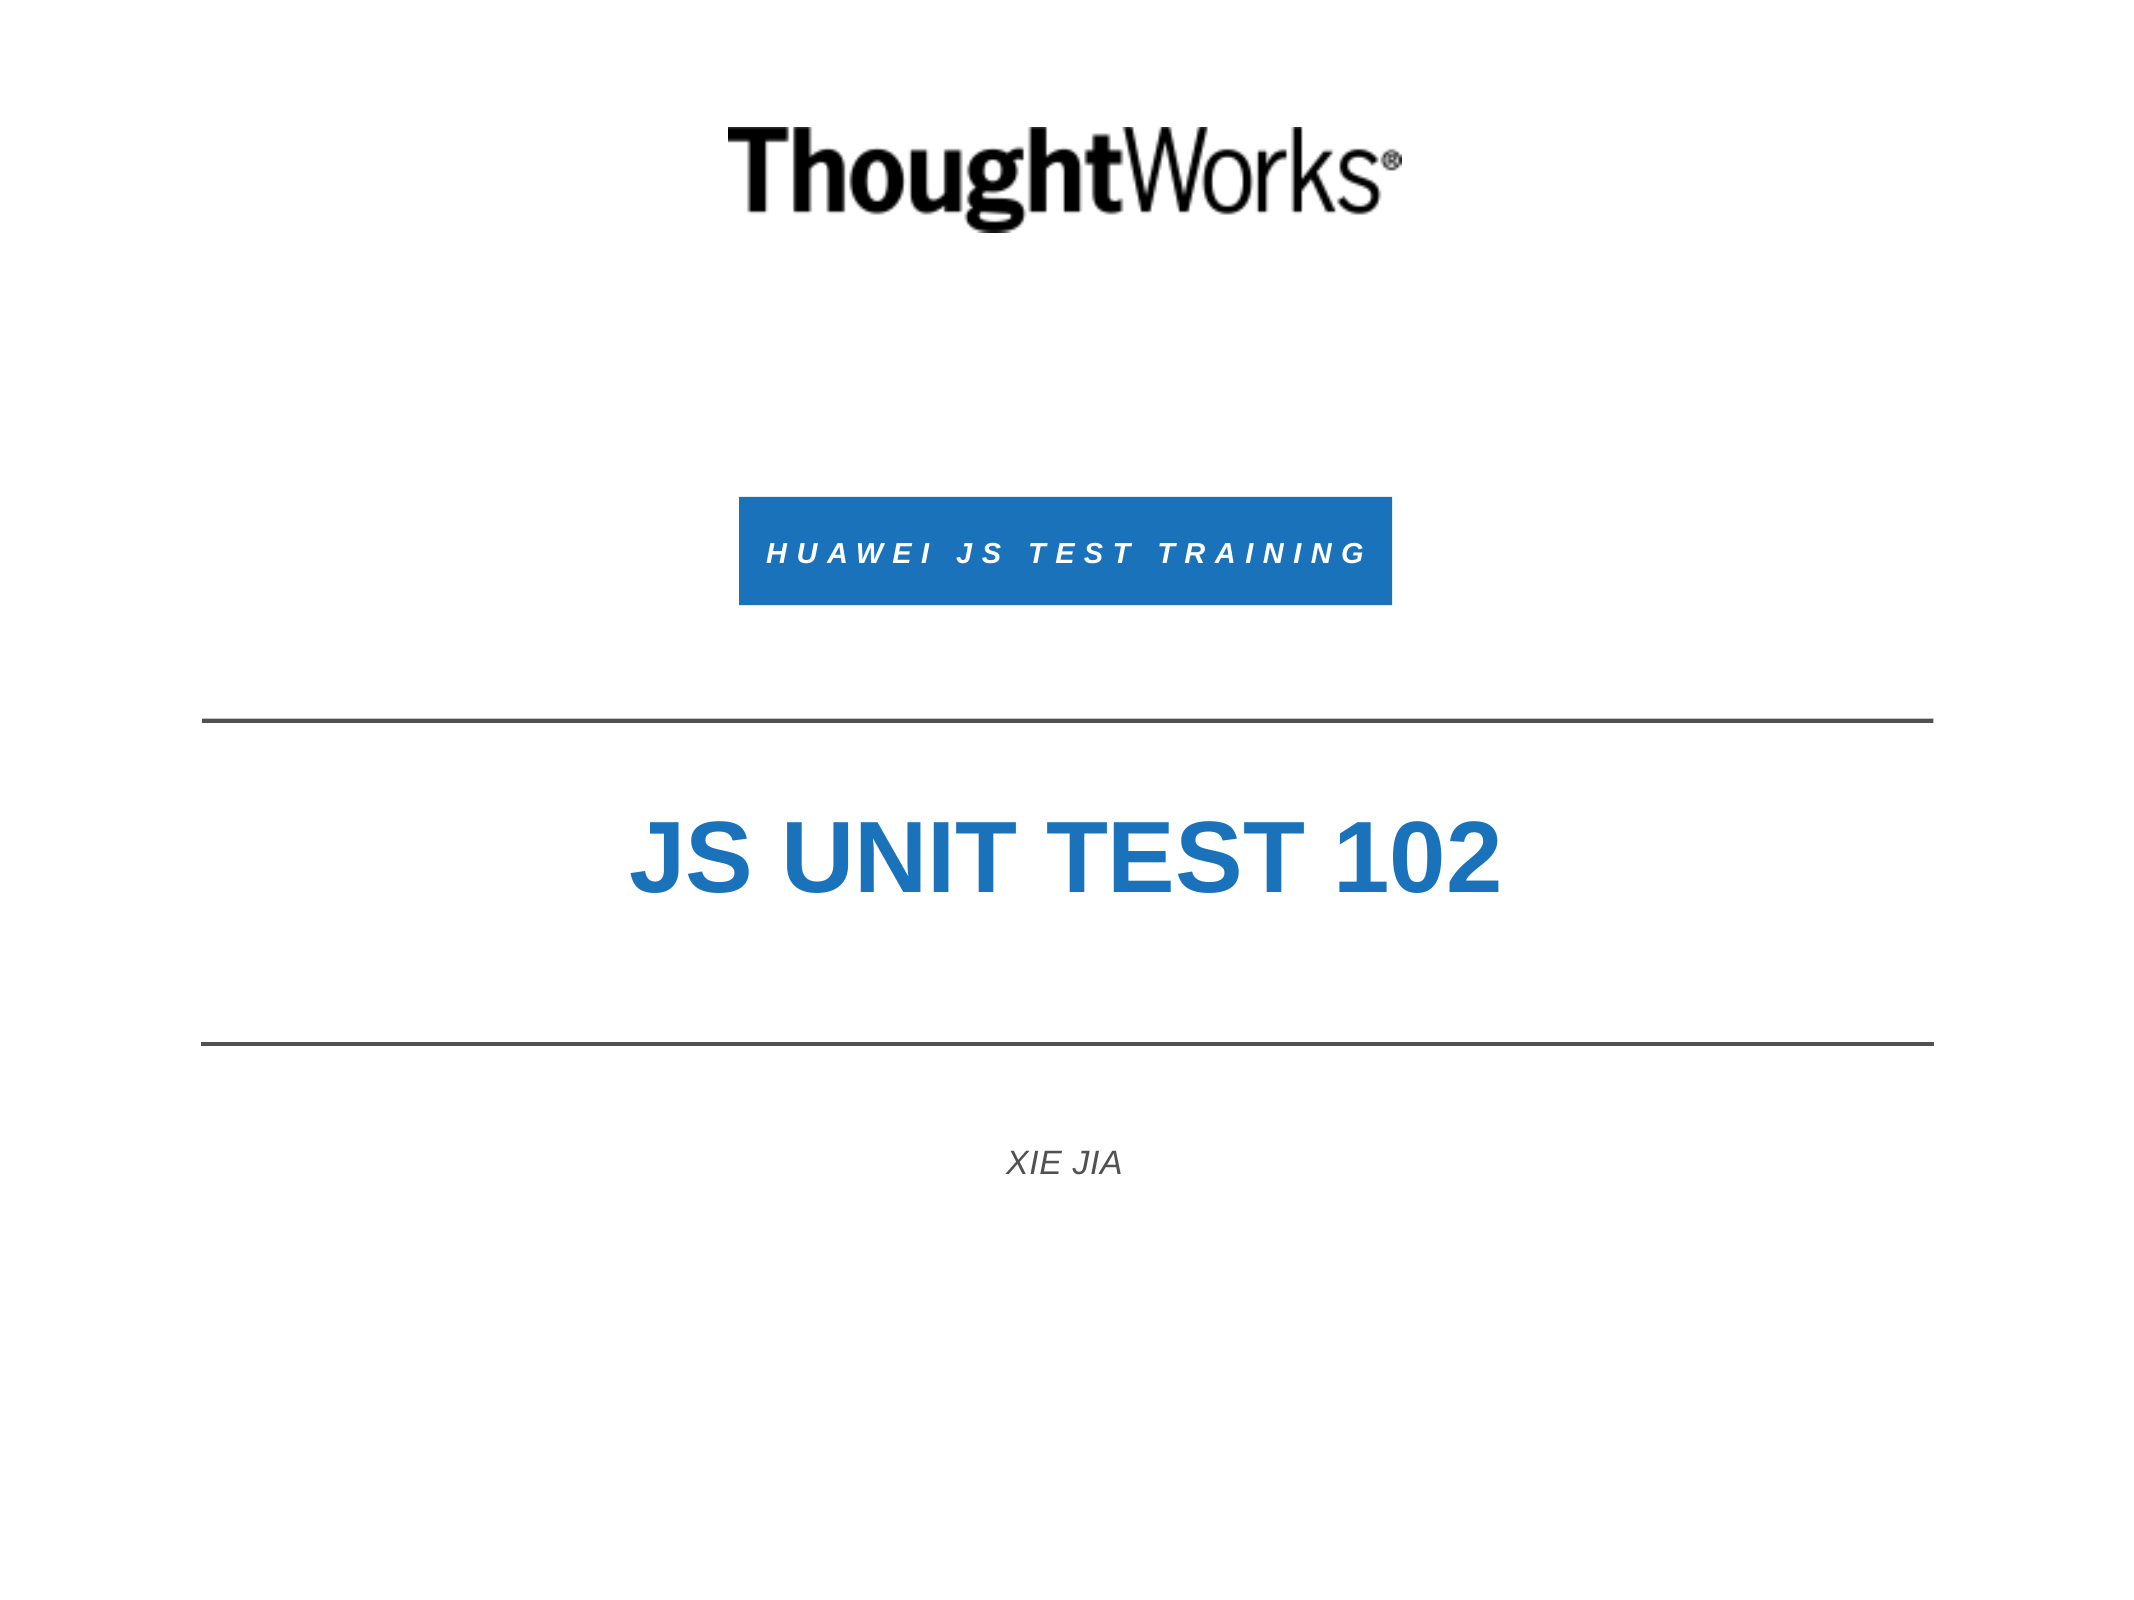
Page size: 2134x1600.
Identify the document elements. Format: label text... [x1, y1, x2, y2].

text_box js uNIT TEsT 102 [200, 721, 1933, 1045]
text_box HUAWEI JS TEST TRAINING [739, 496, 1393, 606]
picture [728, 127, 1402, 233]
text_box XIE JIA [262, 1121, 1867, 1207]
